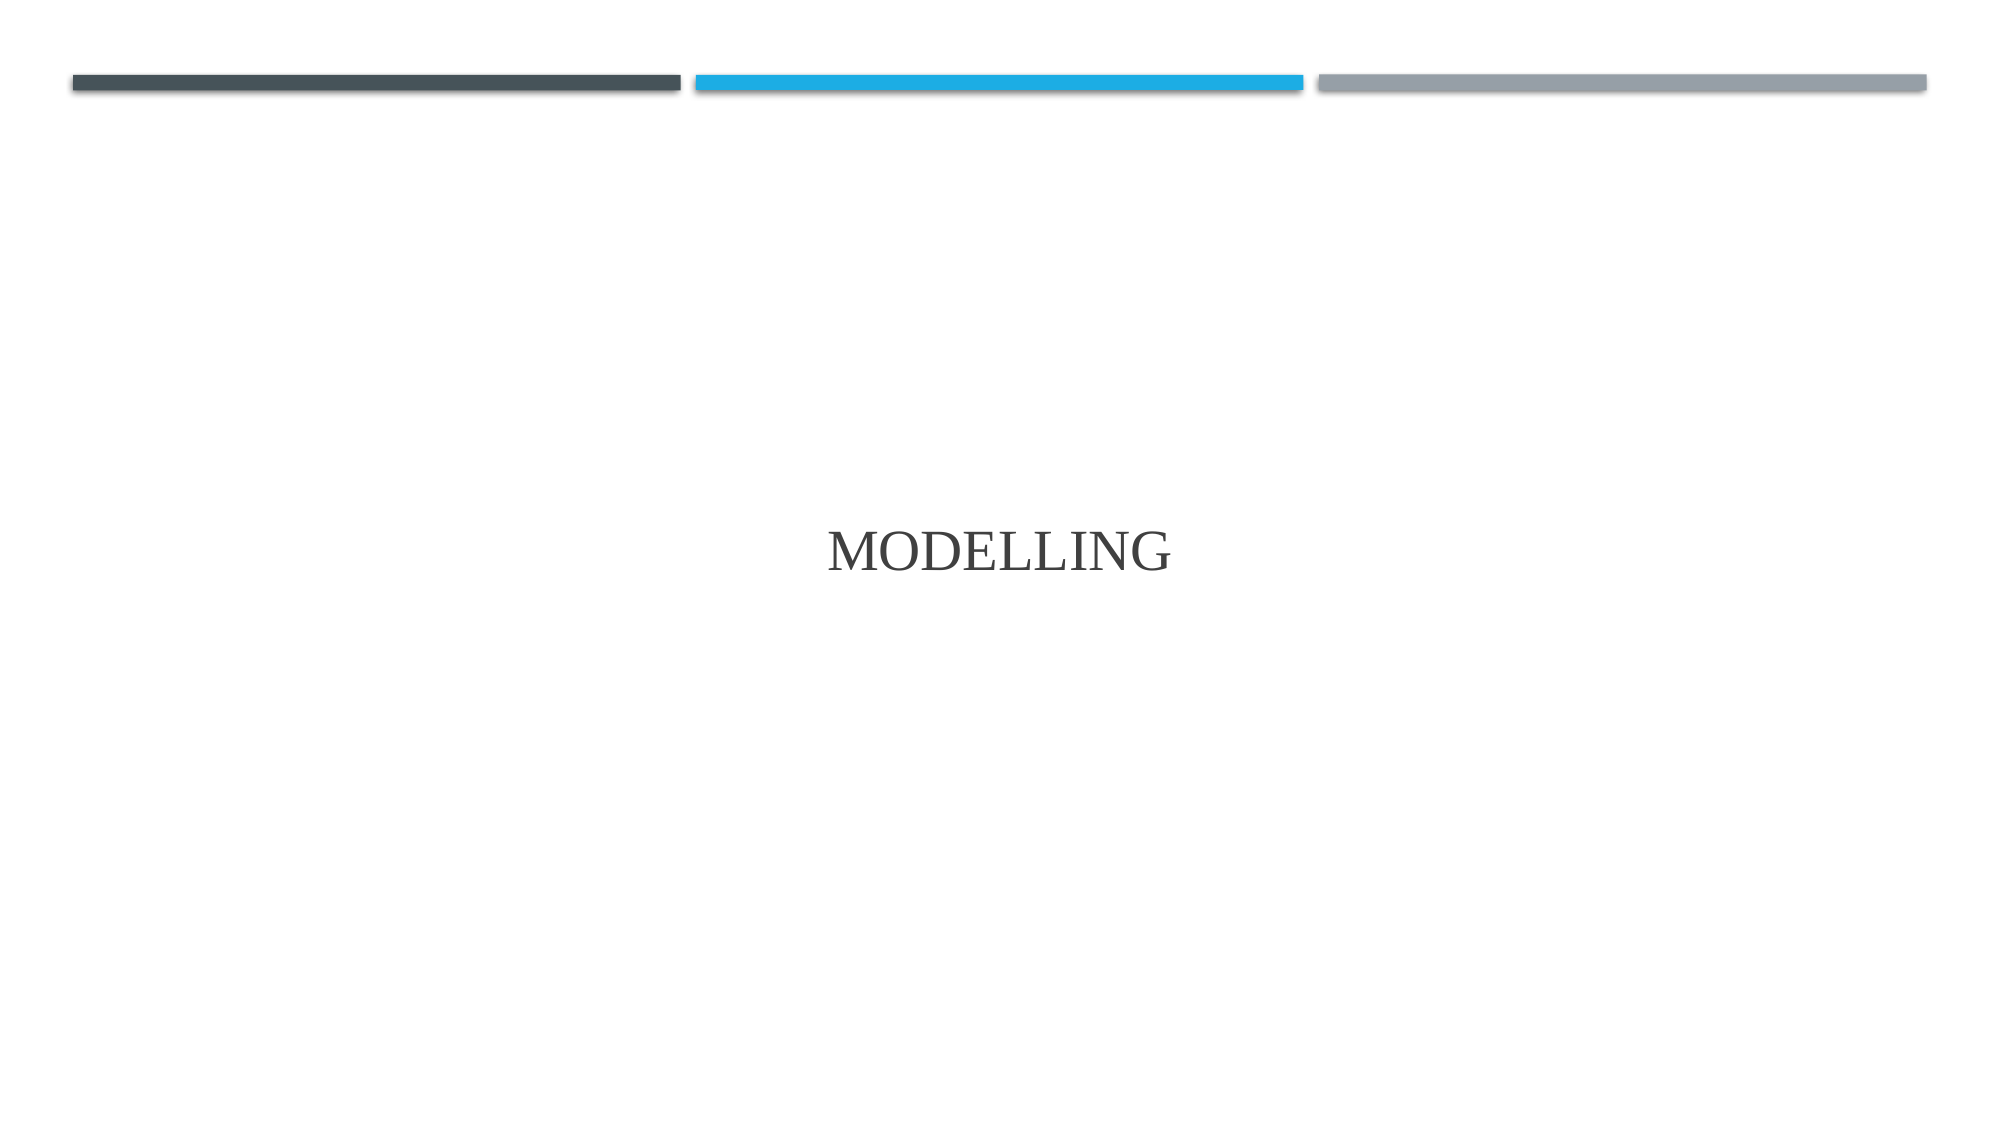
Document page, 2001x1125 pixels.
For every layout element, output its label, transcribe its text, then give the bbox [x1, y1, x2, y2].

title MODELLING [95, 449, 1905, 645]
